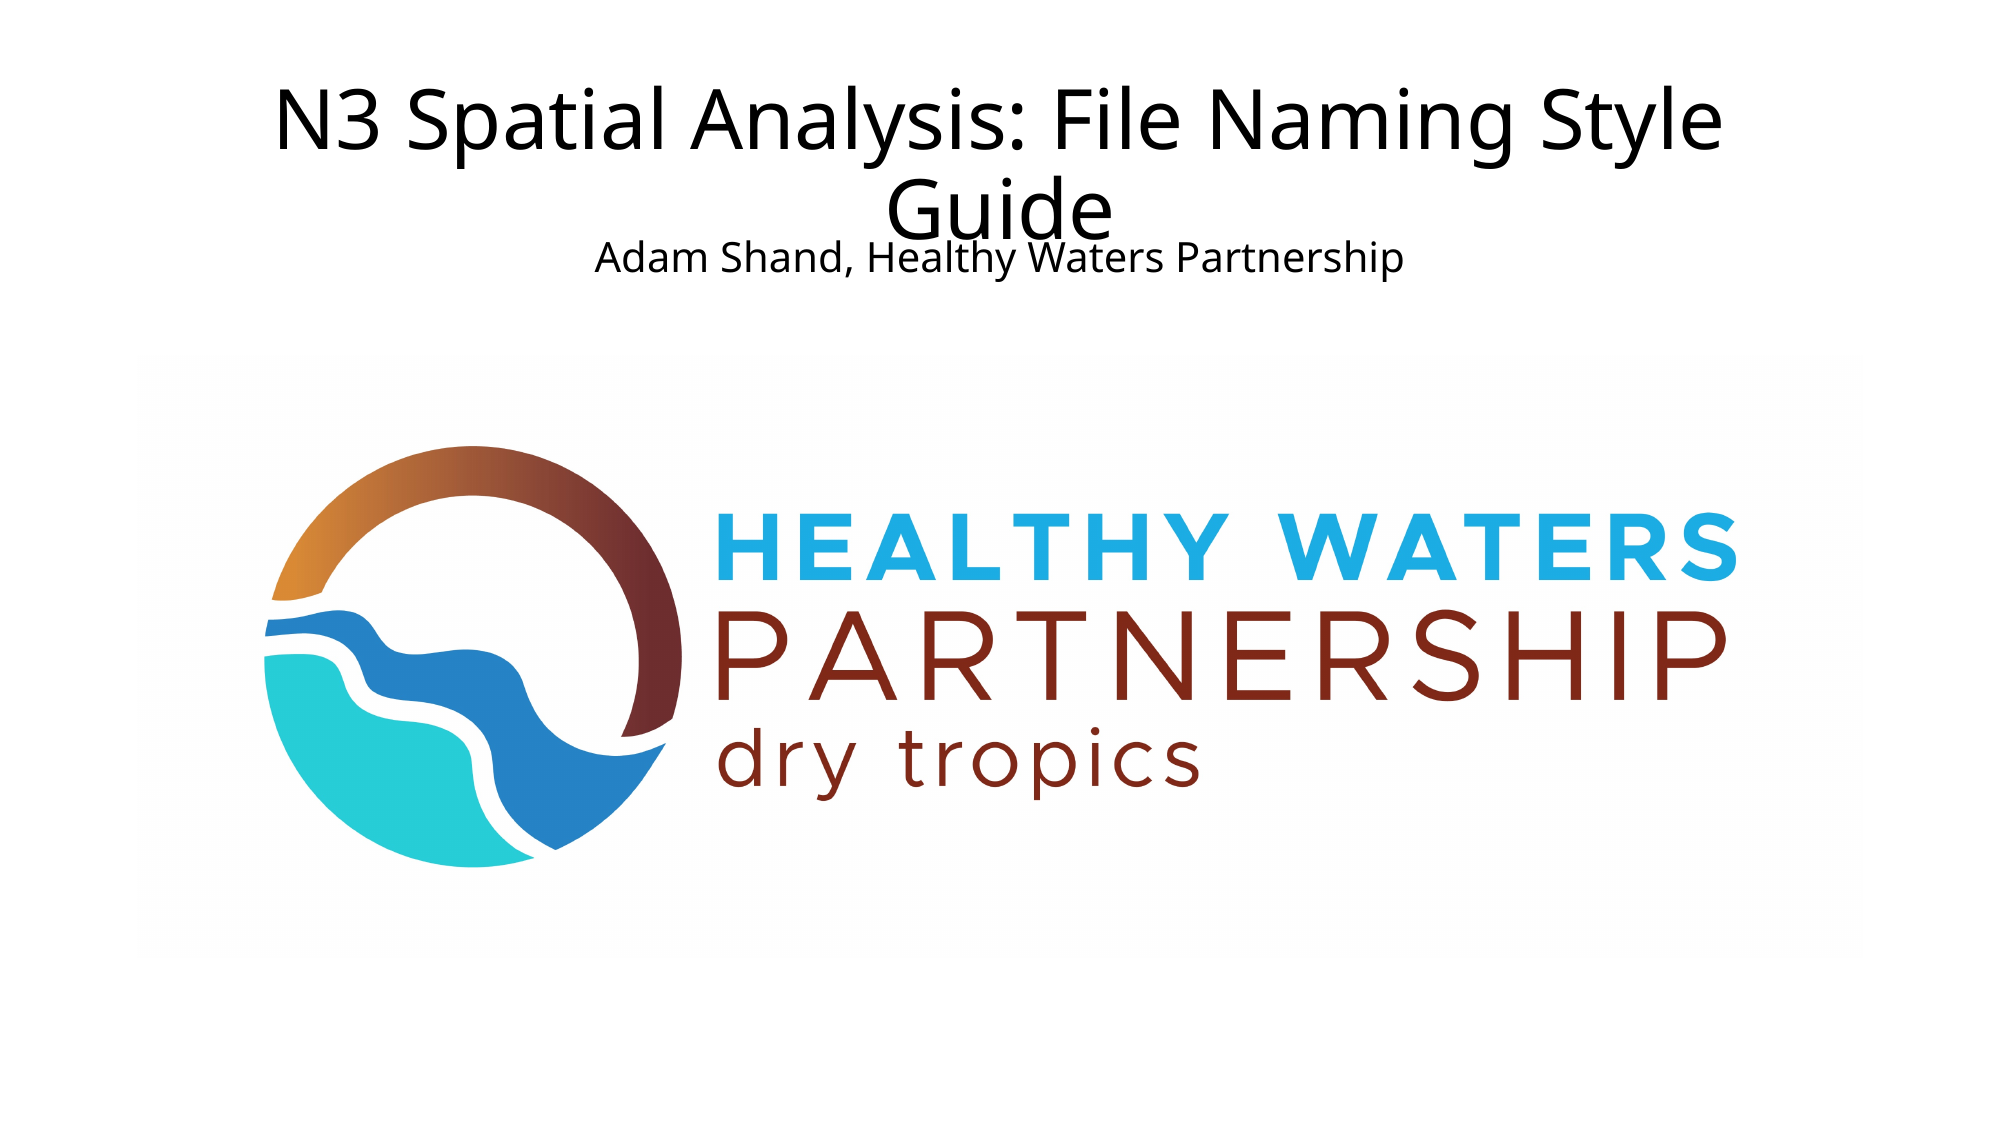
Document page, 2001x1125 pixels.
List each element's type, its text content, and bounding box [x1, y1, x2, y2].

title N3 Spatial Analysis: File Naming Style Guide [137, 58, 1863, 277]
text_box Adam Shand, Healthy Waters Partnership [573, 150, 1427, 354]
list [136, 354, 1863, 959]
